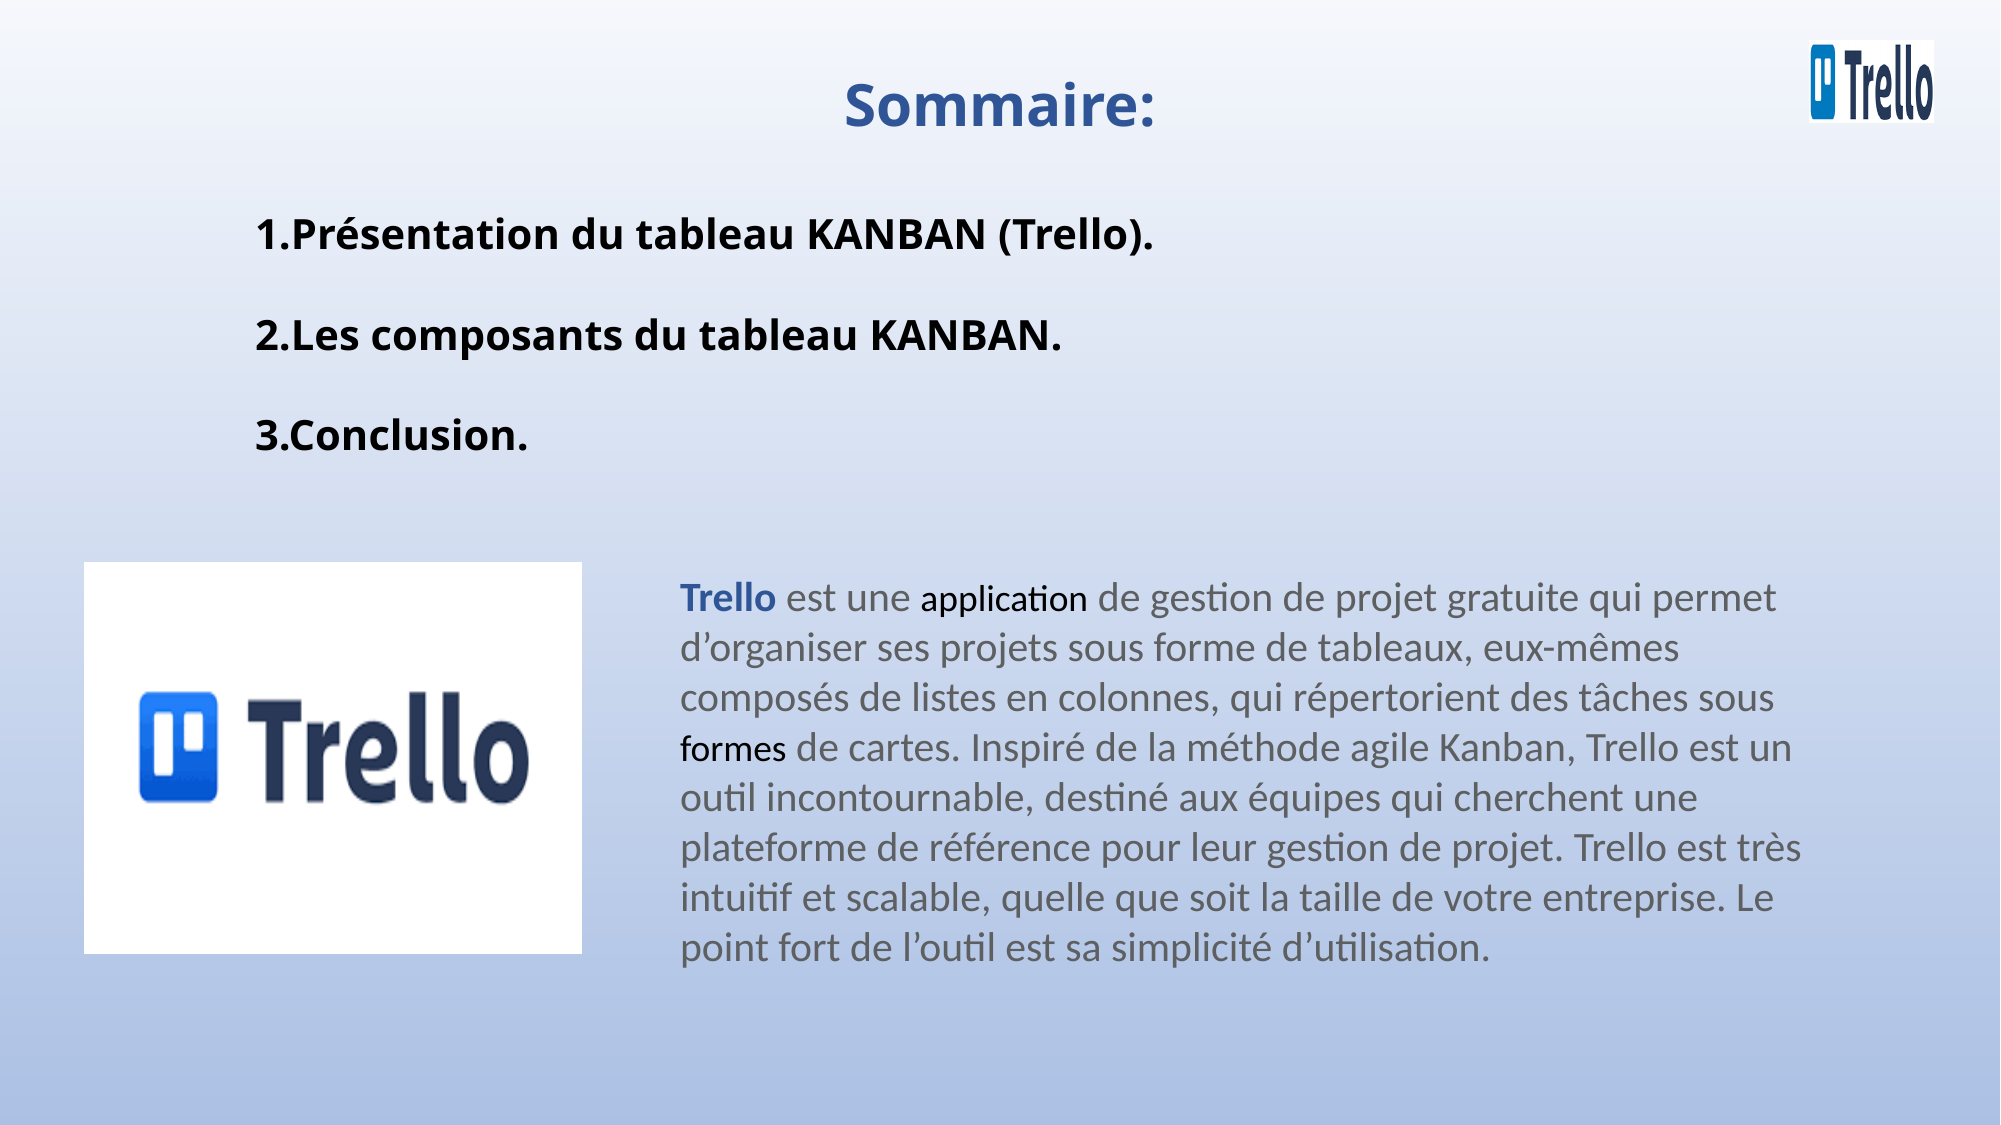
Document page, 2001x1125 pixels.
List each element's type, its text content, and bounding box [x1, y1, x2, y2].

picture [1809, 40, 1934, 123]
picture [84, 562, 582, 954]
text_box Trello est une application de gestion de projet gratuite qui permet d’organiser ses projets sous forme de tableaux, eux-mêmes composés de listes en colonnes, qui répertorient des tâches sous formes de cartes. Inspiré de la méthode agile Kanban, Trello est un outil incontournable, destiné aux équipes qui cherchent une plateforme de référence pour leur gestion de projet. Trello est très intuitif et scalable, quelle que soit la taille de votre entreprise. Le point fort de l’outil est sa simplicité d’utilisation. [665, 562, 1871, 978]
text_box Sommaire: 1.Présentation du tableau KANBAN (Trello). 2.Les composants du tableau KANBAN. 3.Conclusion. [165, 60, 1835, 1125]
